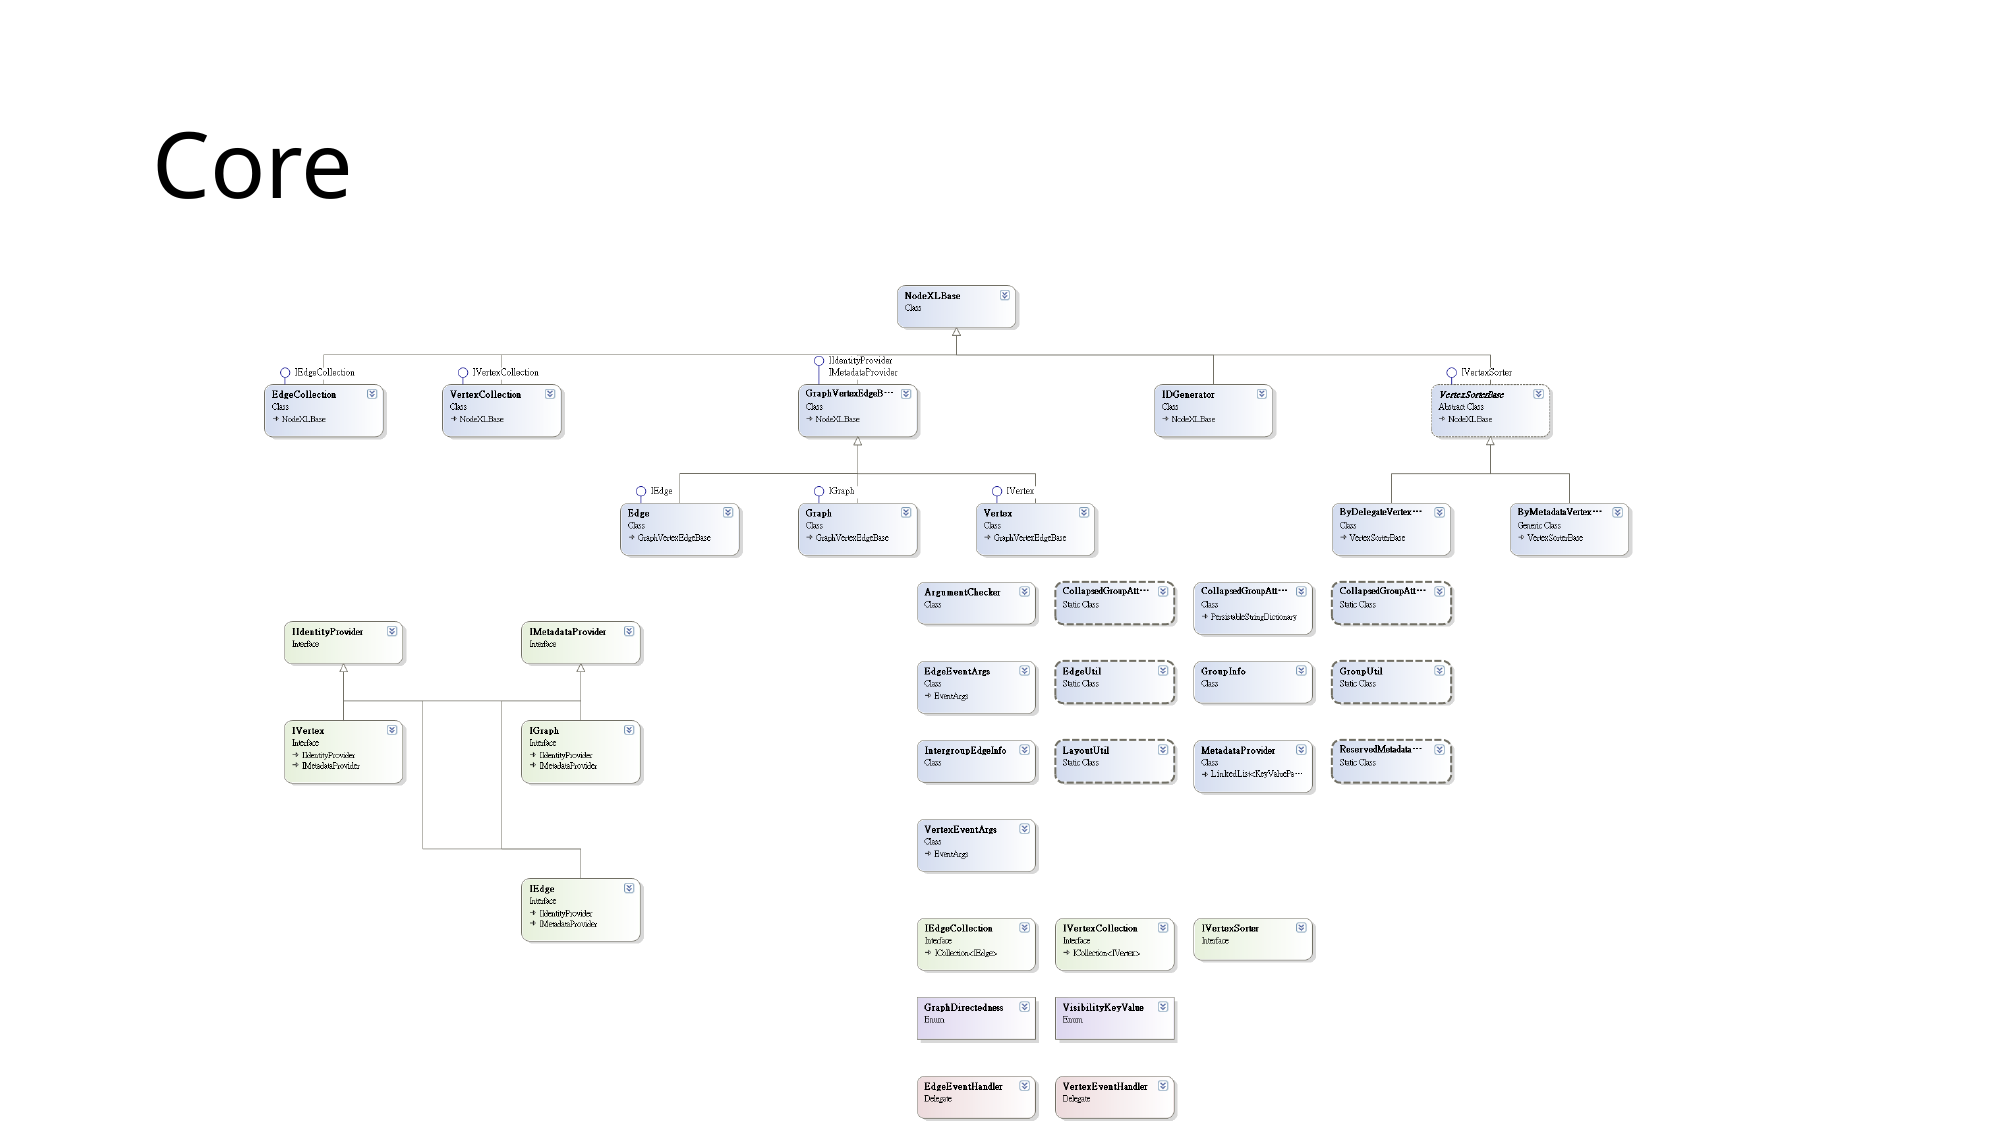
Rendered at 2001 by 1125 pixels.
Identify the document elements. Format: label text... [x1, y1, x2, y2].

picture [256, 277, 1636, 1125]
title Core [137, 59, 1863, 278]
